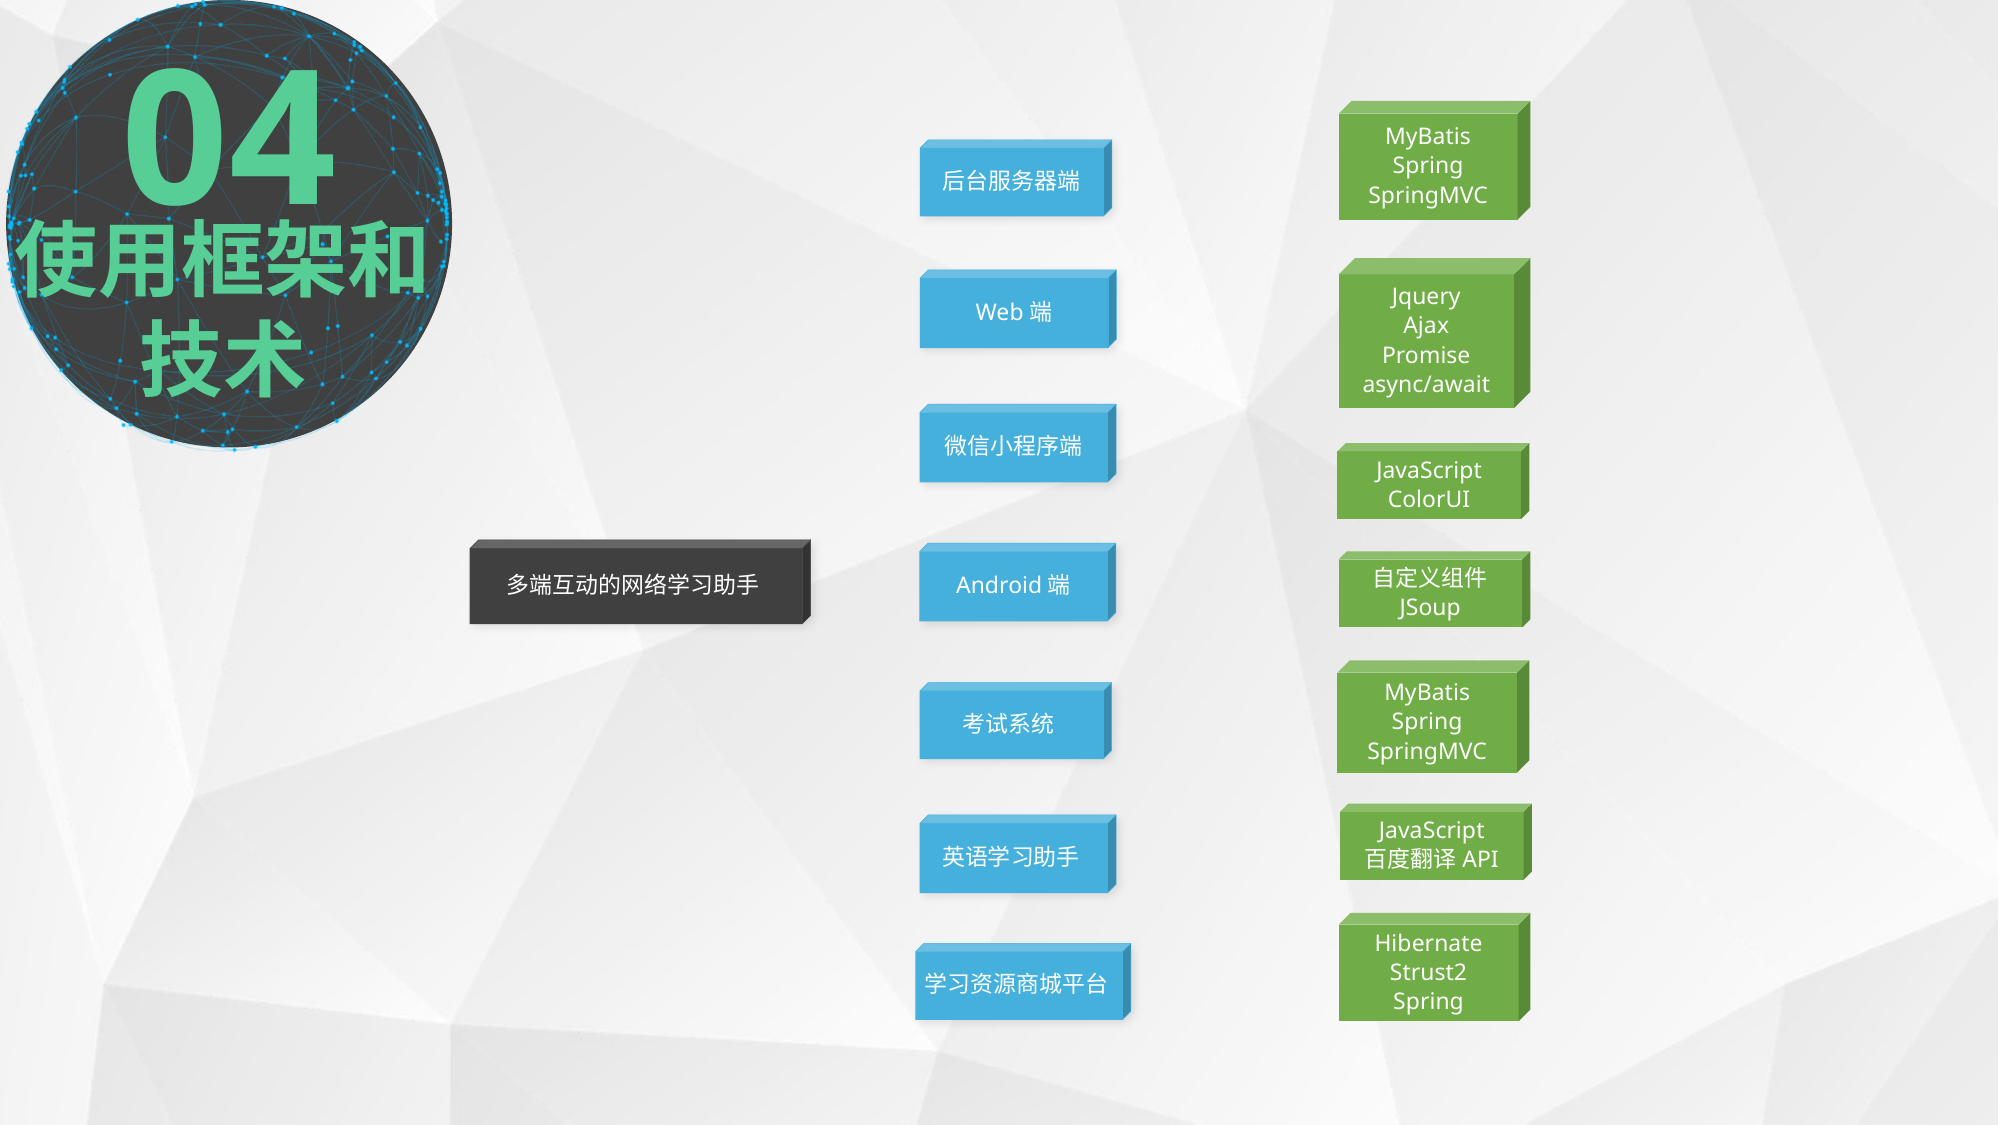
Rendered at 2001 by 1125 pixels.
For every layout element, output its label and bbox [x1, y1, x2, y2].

picture [0, 0, 1998, 1125]
text_box [469, 100, 1532, 1022]
